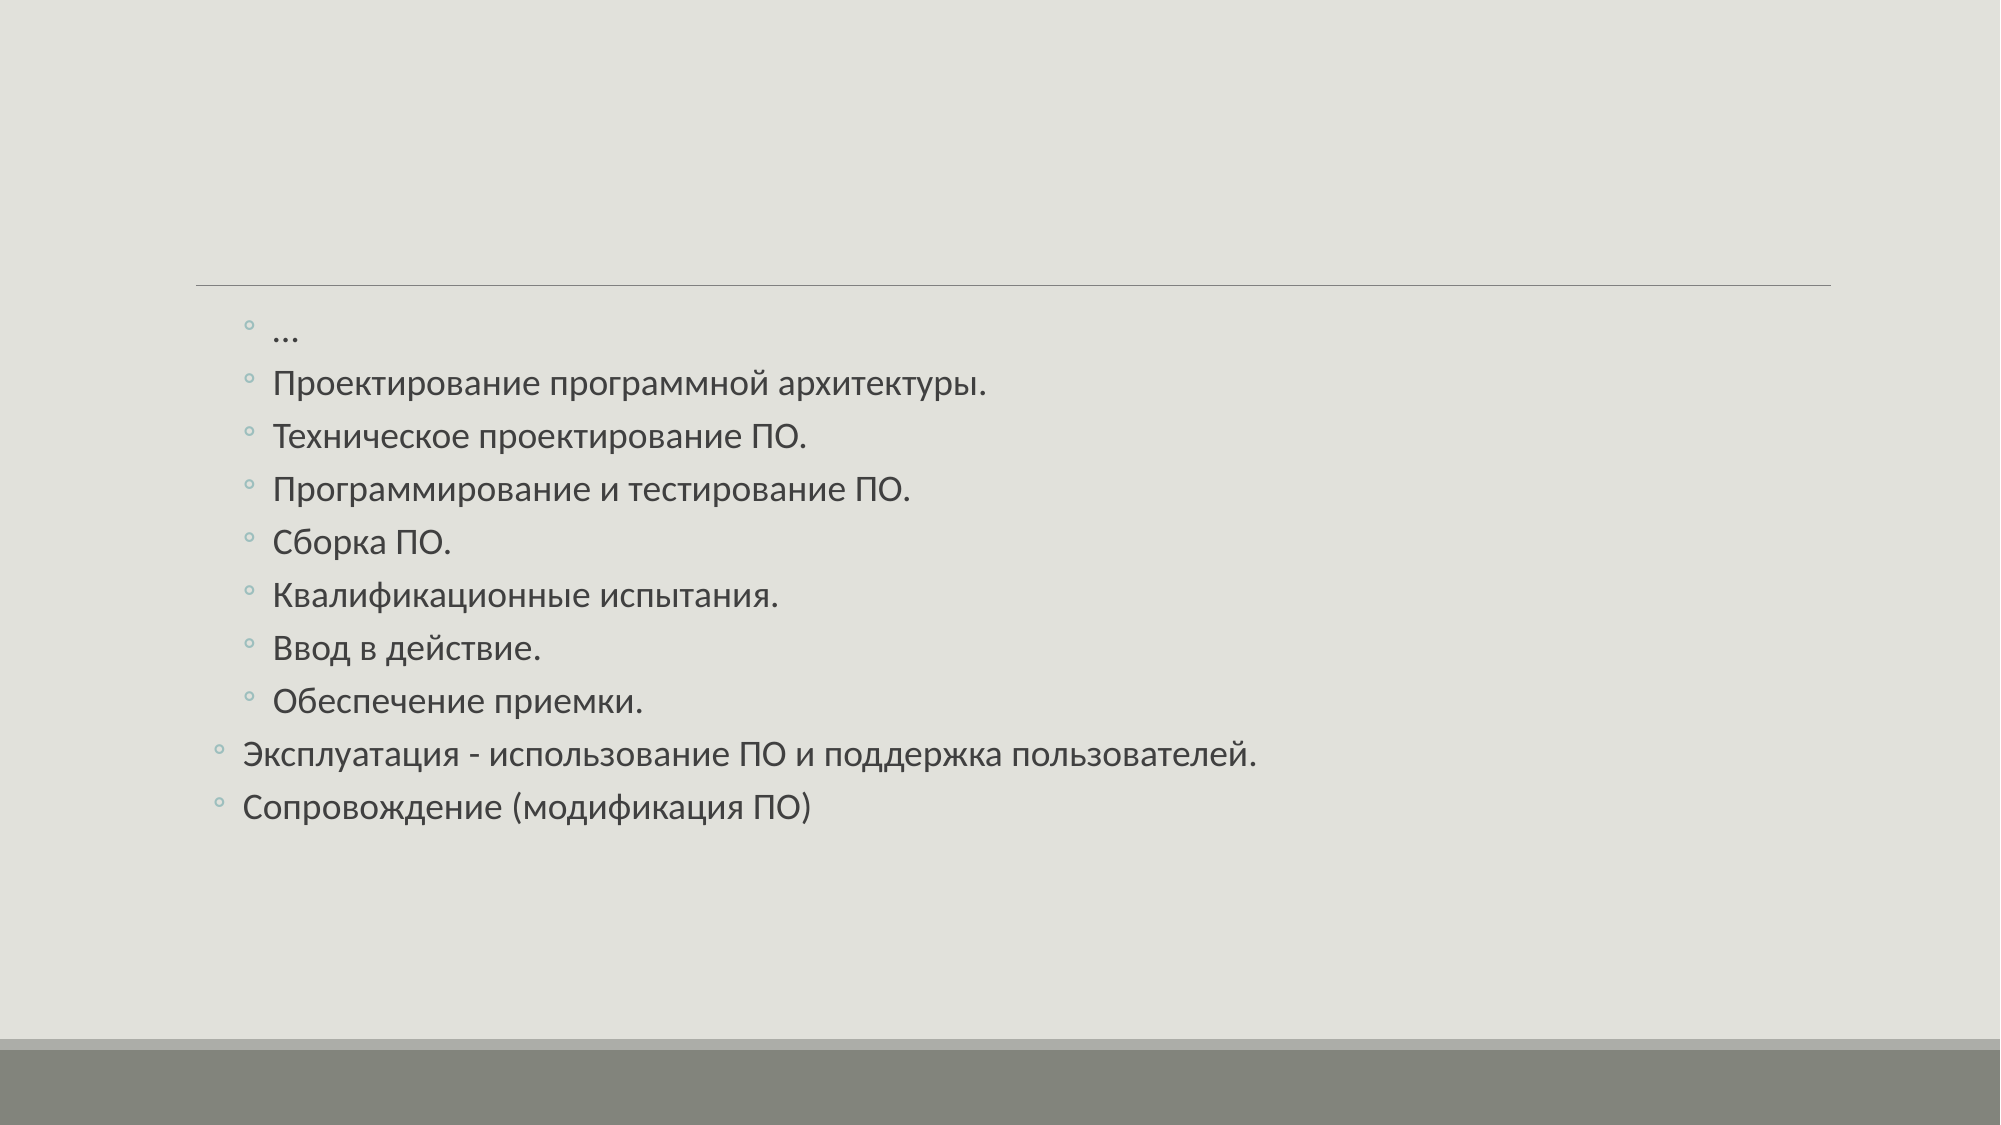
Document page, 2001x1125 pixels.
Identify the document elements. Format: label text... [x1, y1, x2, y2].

list … Проектирование программной архитектуры. Техническое проектирование ПО. Программирование и тестирование ПО. Сборка ПО. Квалификационные испытания. Ввод в действие. Обеспечение приемки. Эксплуатация - использование ПО и поддержка пользователей. Сопровождение (модификация ПО) [180, 302, 1830, 963]
